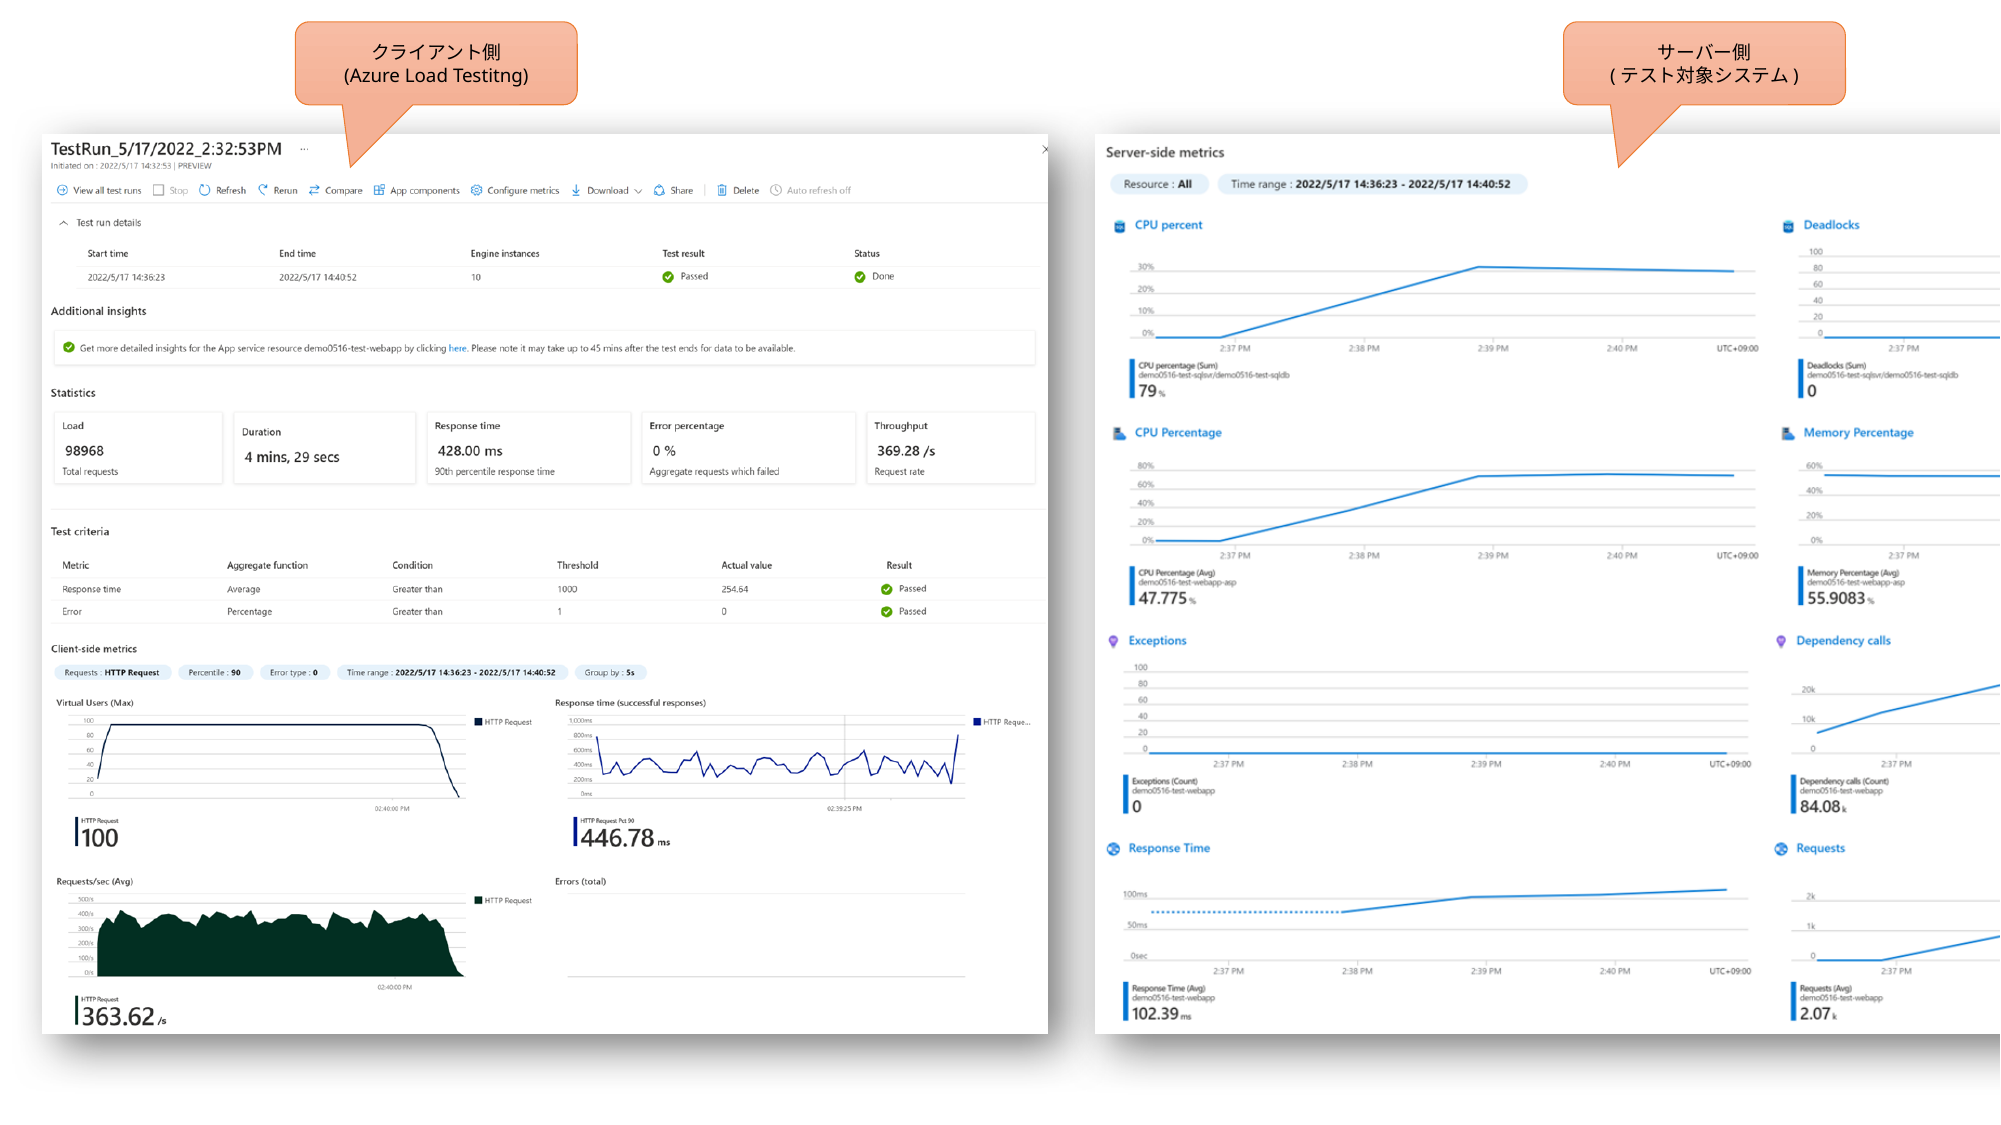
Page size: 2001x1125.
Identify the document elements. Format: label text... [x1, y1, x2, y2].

text_box クライアント側 (Azure Load Testitng) [294, 21, 578, 134]
picture [42, 134, 1048, 1034]
picture [1095, 134, 2000, 1034]
text_box サーバー側 (テスト対象システム) [1563, 21, 1847, 134]
